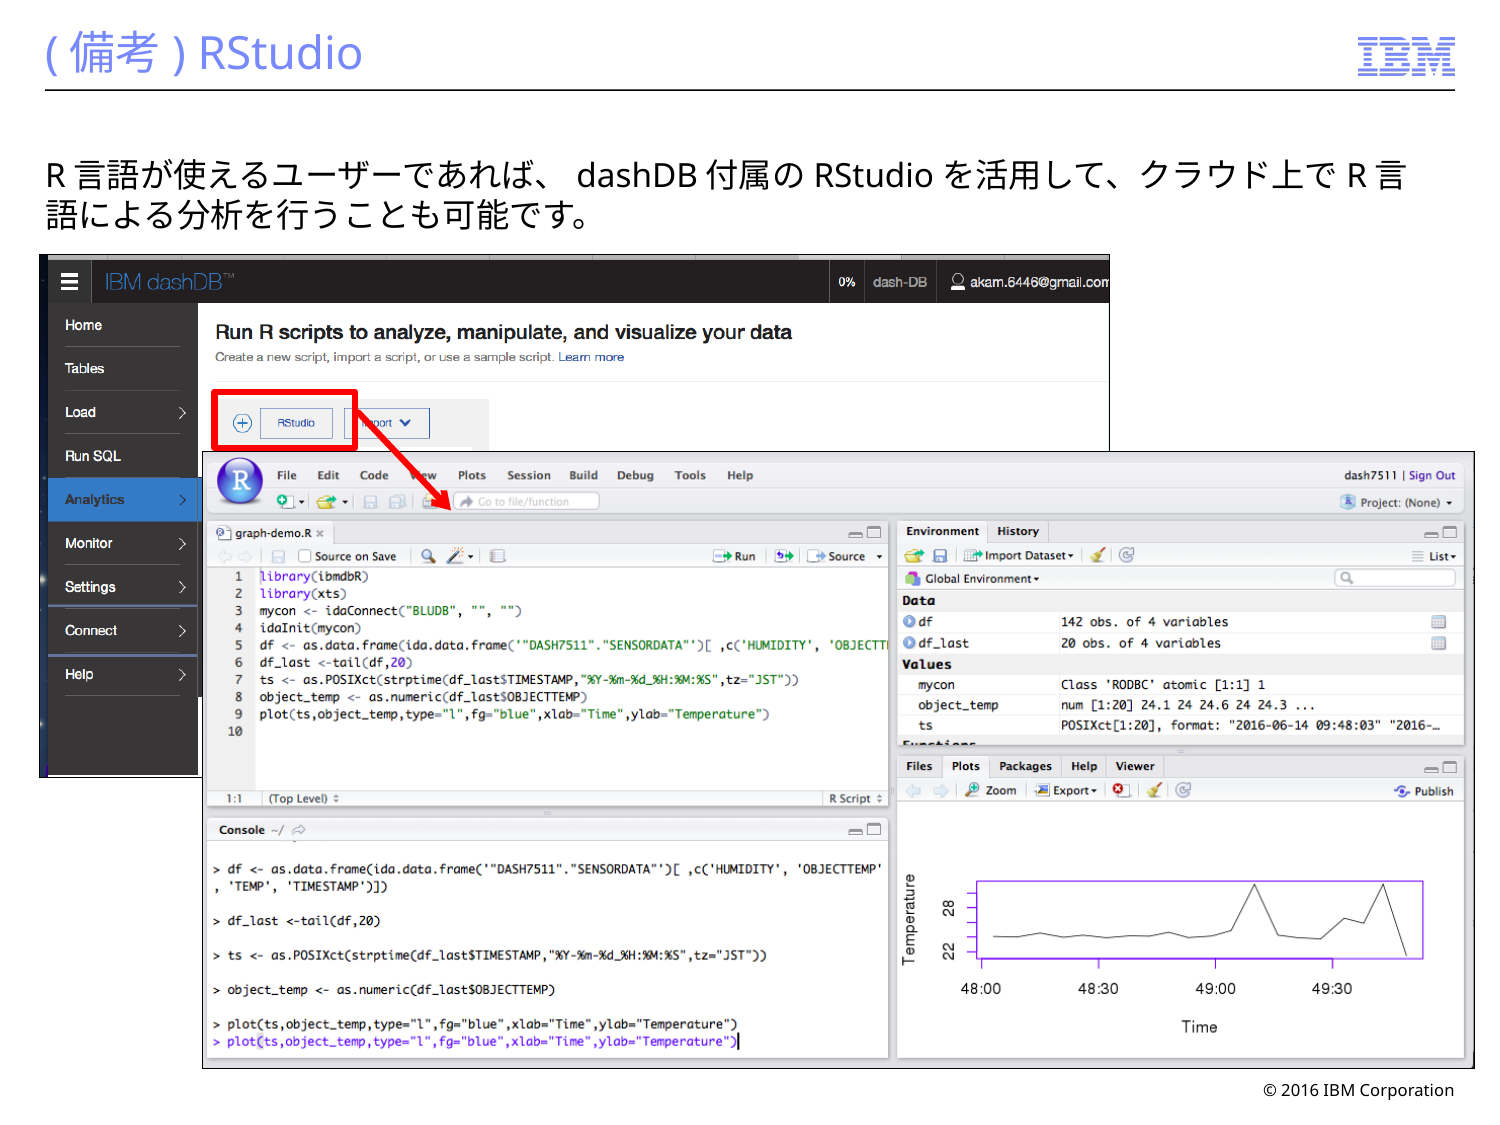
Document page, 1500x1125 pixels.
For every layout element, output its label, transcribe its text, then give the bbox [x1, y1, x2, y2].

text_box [358, 412, 452, 511]
title (備考) RStudio [29, 22, 1455, 97]
picture [39, 253, 1476, 1070]
list R言語が使えるユーザーであれば、dashDB付属のRStudioを活用して、クラウド上でR言語による分析を行うことも可能です。 [29, 146, 1455, 253]
